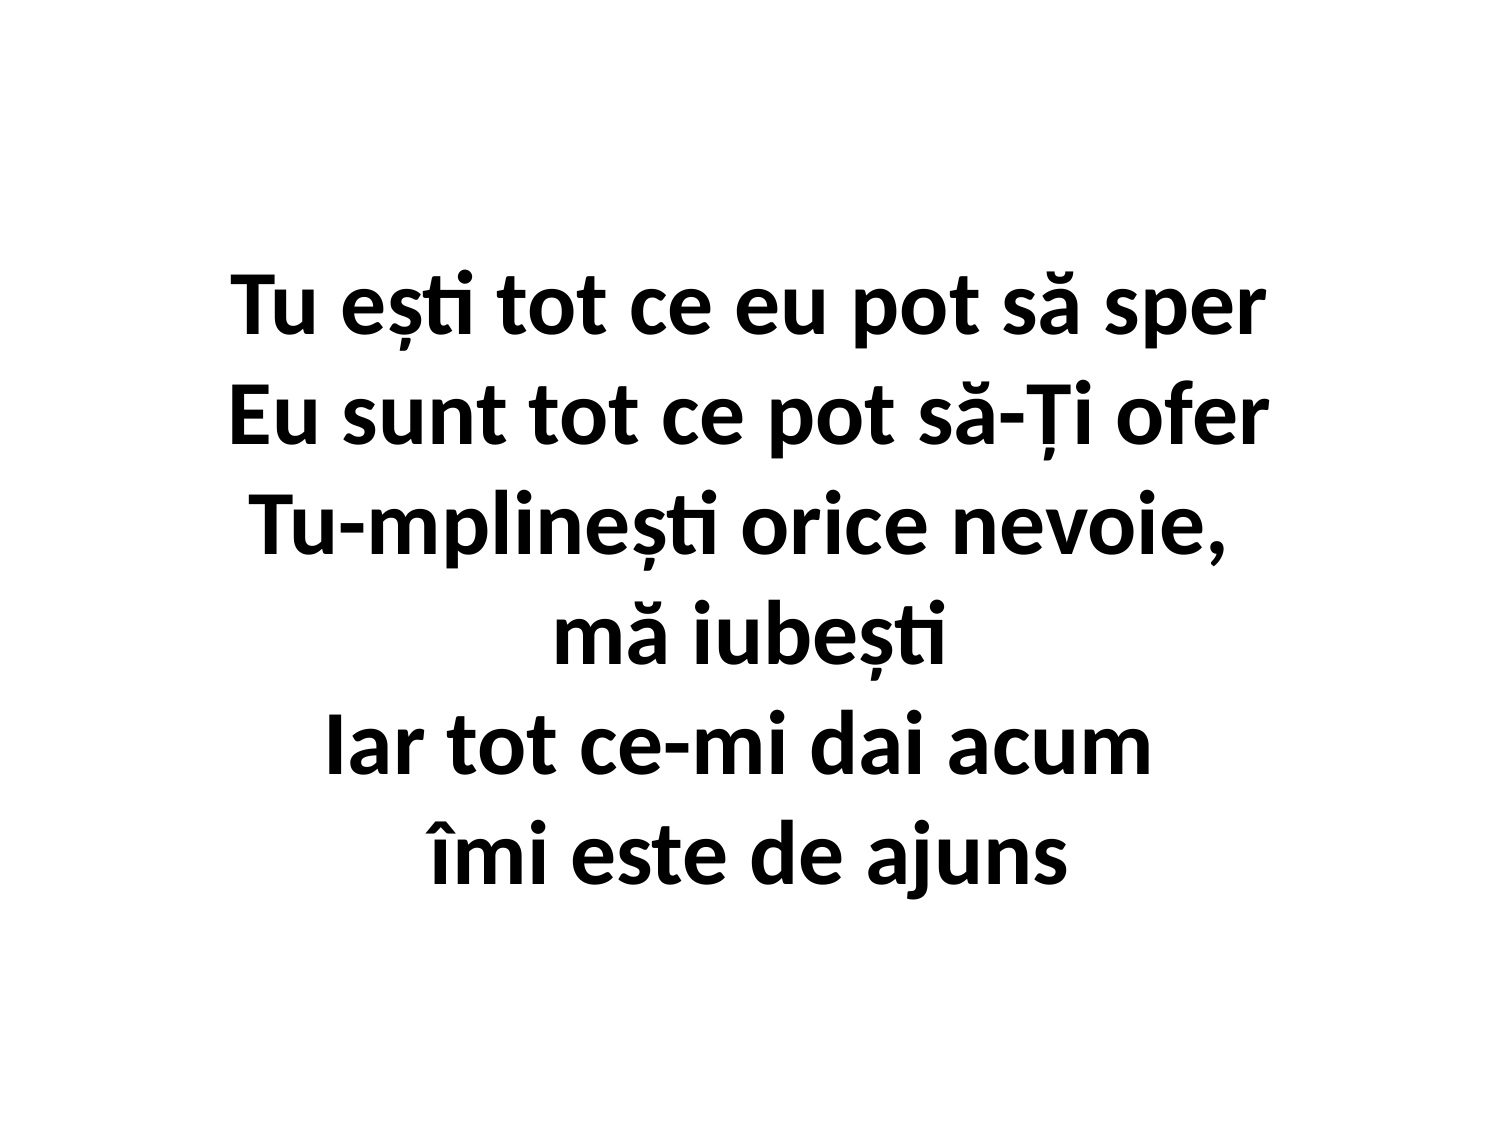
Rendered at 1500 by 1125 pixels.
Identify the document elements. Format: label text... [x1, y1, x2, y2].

title Tu eşti tot ce eu pot să sper Eu sunt tot ce pot să-Ţi ofer Tu-mplineşti orice nevoie, mă iubeşti Iar tot ce-mi dai acum îmi este de ajuns [75, 45, 1425, 1100]
